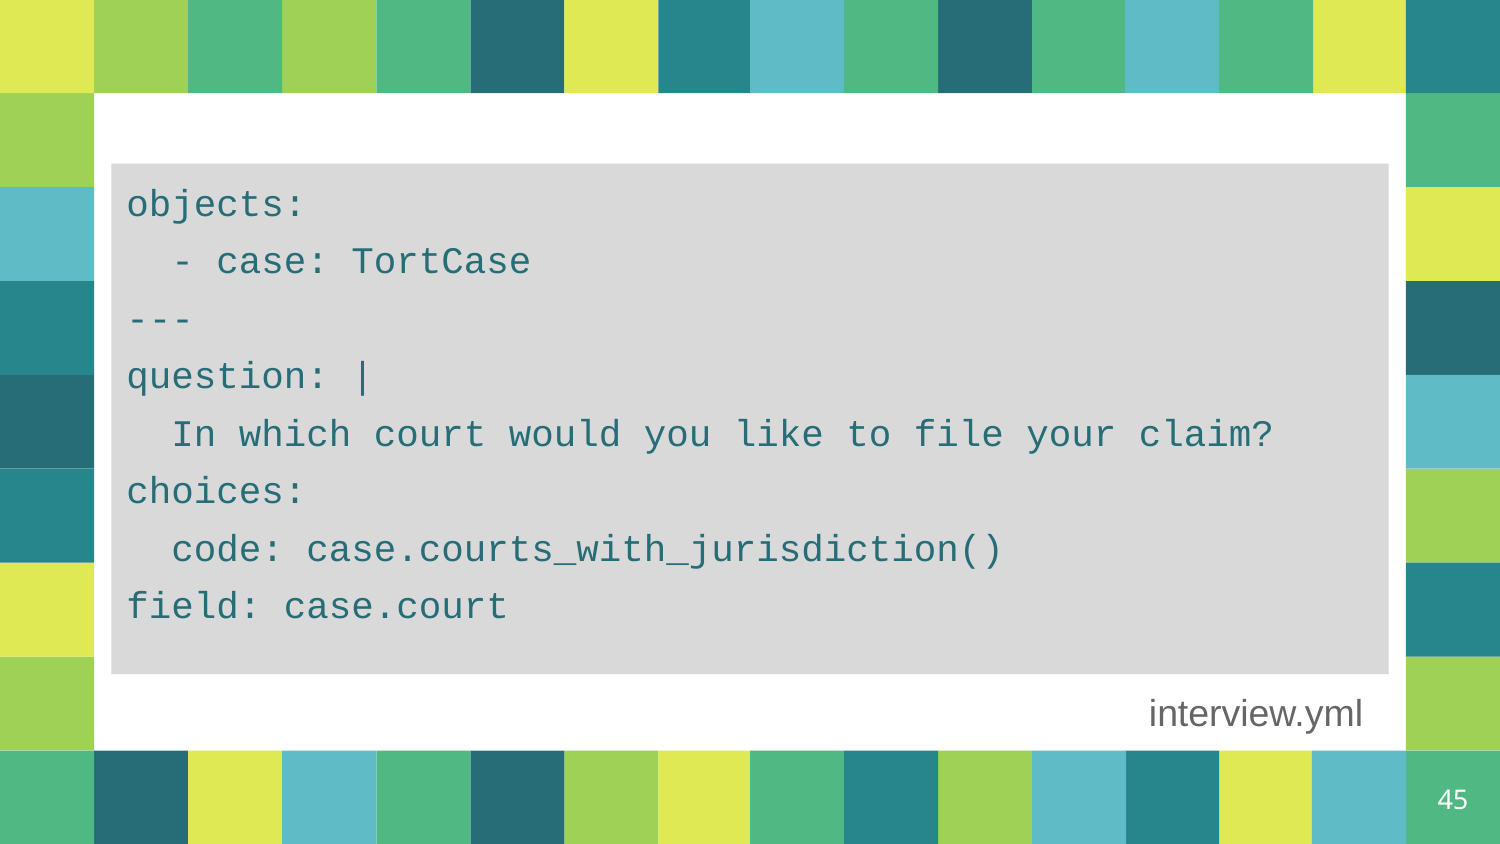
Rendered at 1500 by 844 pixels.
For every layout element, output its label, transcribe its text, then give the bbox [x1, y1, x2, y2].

text_box interview.yml [1101, 674, 1389, 751]
list objects: - case: TortCase --- question: | In which court would you like to file your claim? choices: code: case.courts_with_jurisdiction() field: case.court [111, 163, 1389, 675]
slide_number ‹#› [1405, 753, 1500, 844]
